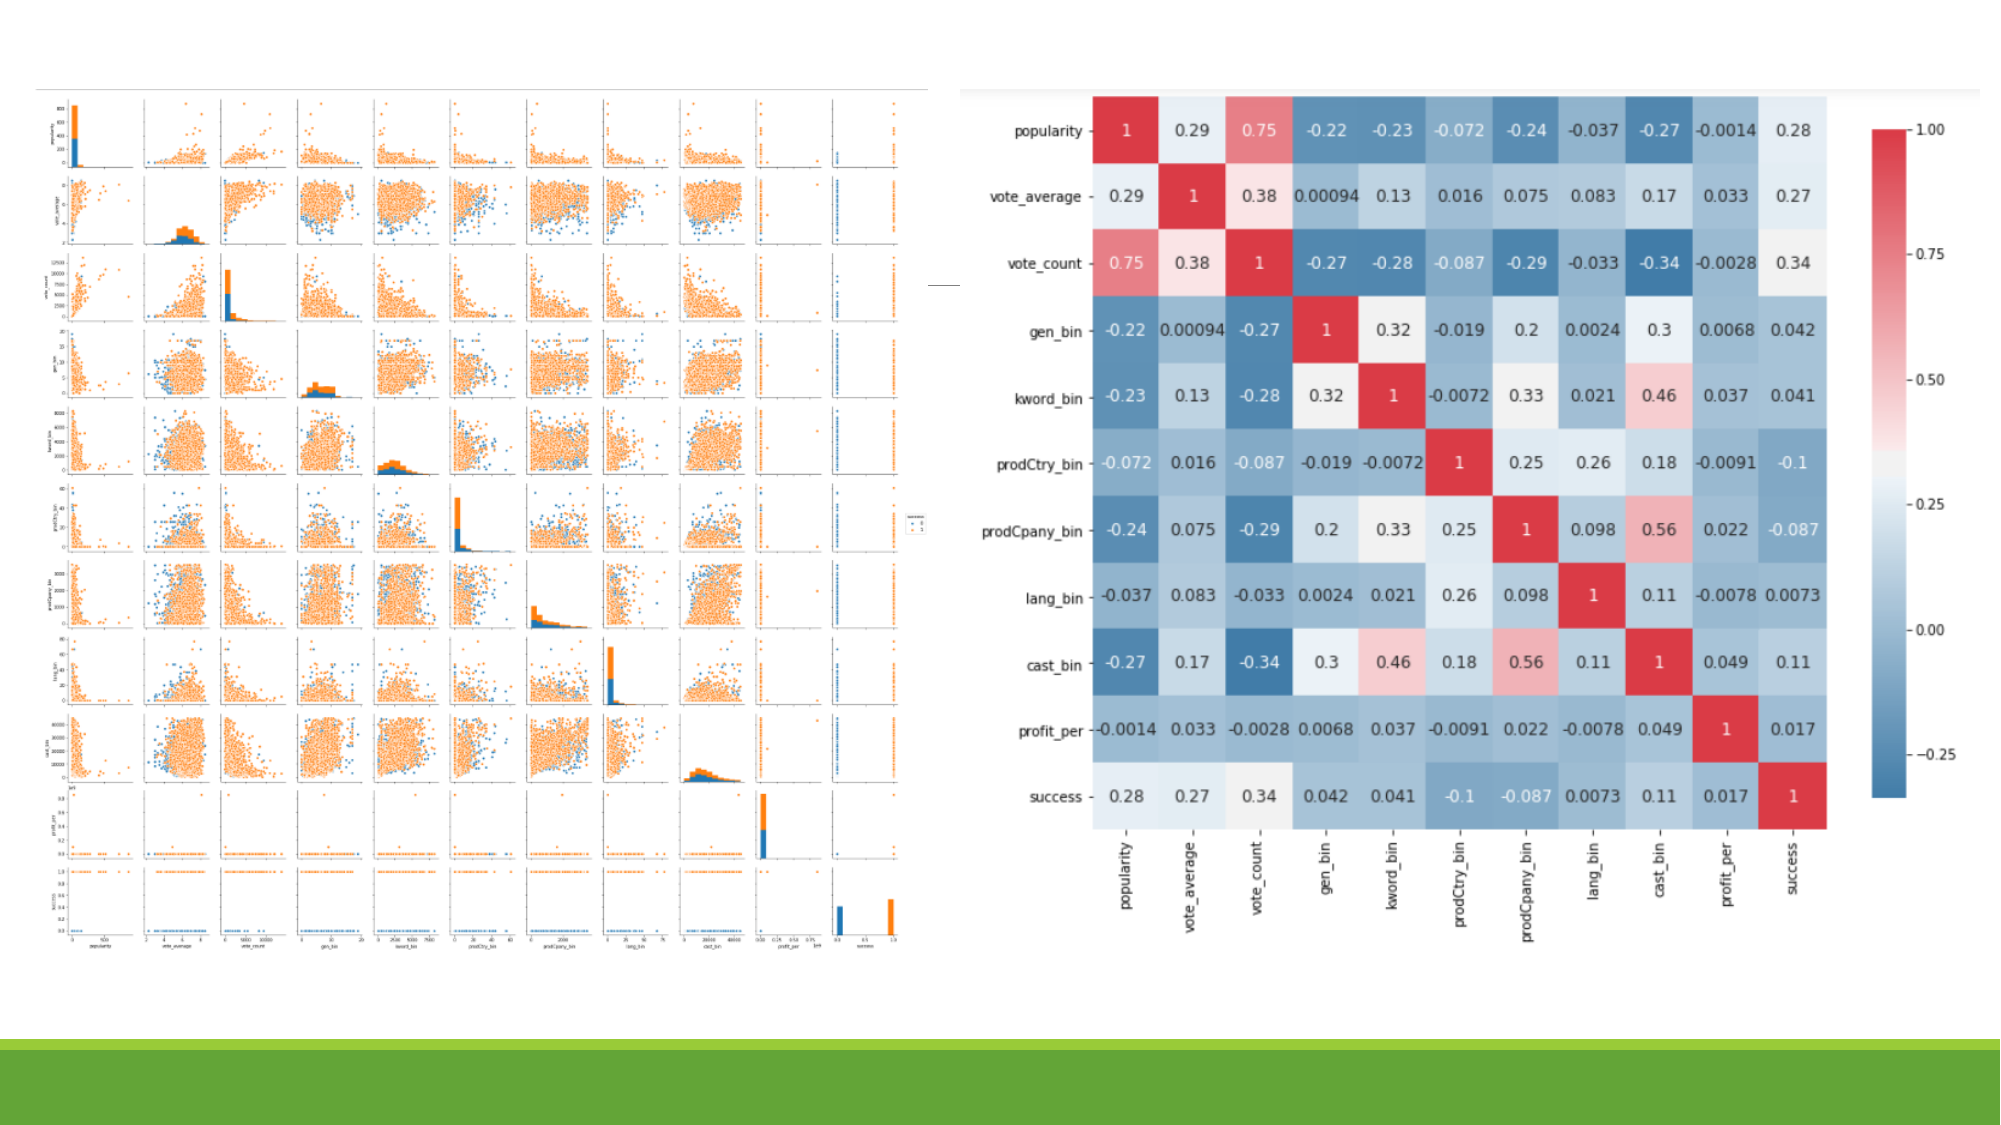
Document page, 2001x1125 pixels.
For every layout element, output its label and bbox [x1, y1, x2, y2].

list [20, 88, 929, 964]
list [960, 88, 1980, 951]
